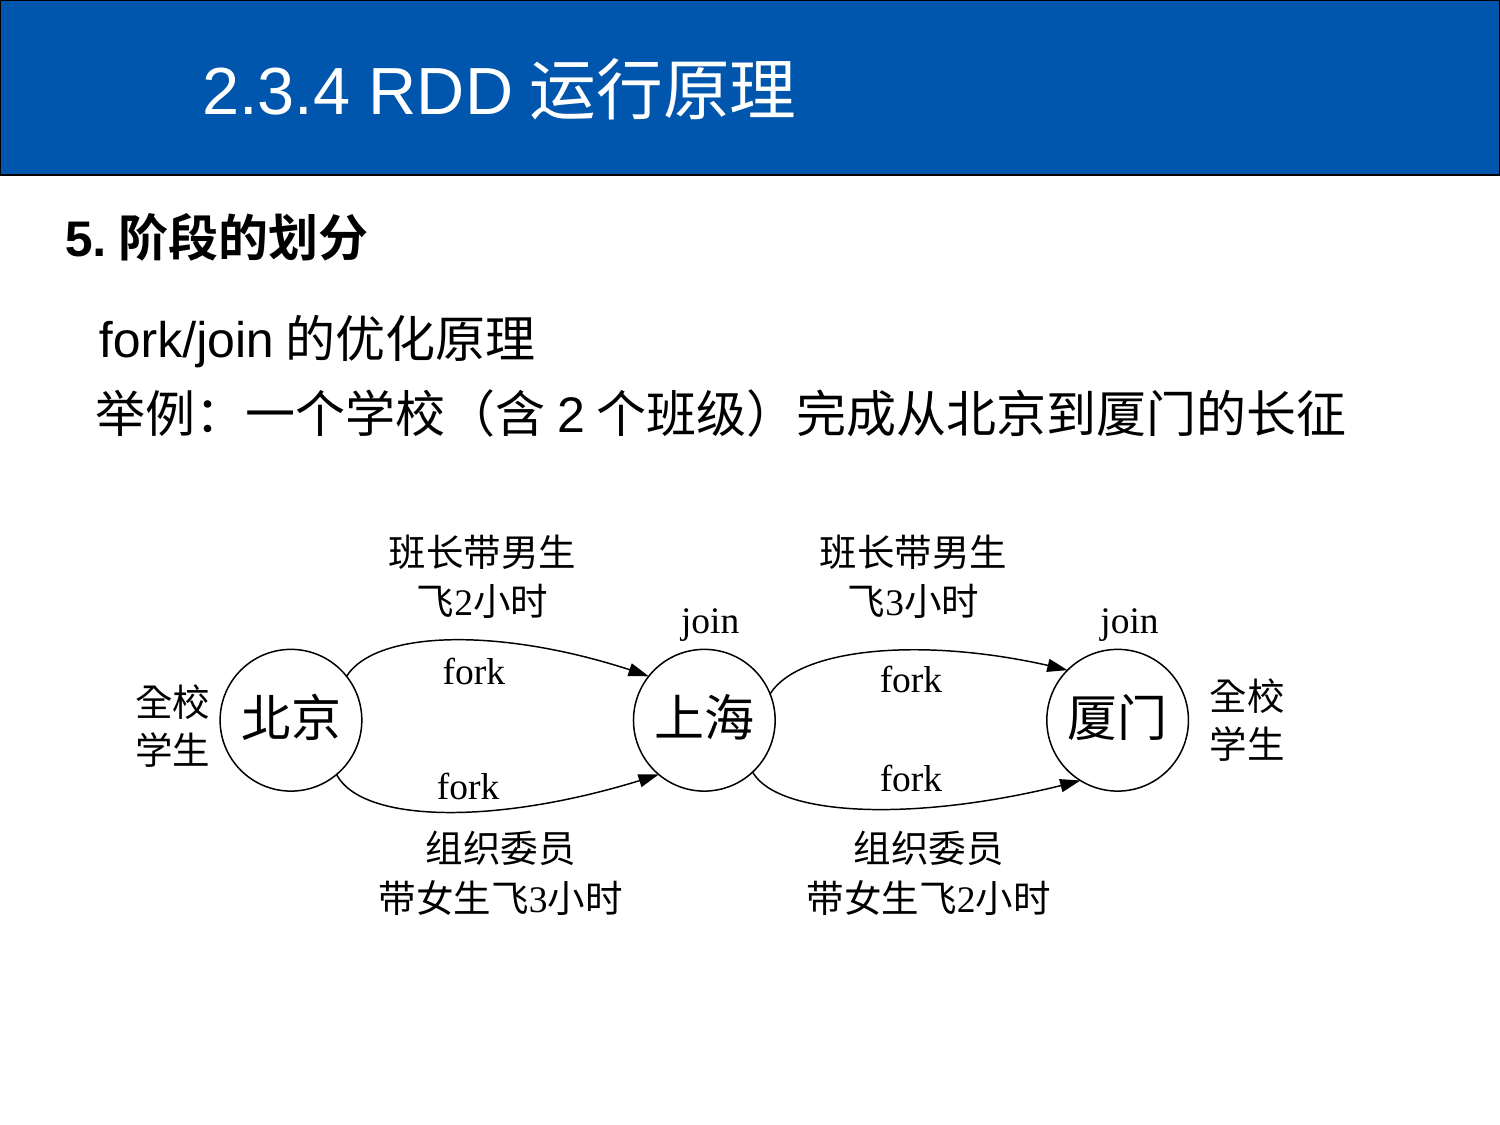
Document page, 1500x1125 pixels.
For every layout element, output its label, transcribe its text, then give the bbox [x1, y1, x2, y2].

text_box 5.阶段的划分 [49, 199, 738, 274]
text_box fork/join的优化原理 [84, 299, 551, 374]
picture [132, 524, 1288, 927]
text_box 举例：一个学校（含2个班级）完成从北京到厦门的长征 [80, 374, 1362, 450]
title 2.3.4 RDD运行原理 [187, 12, 1500, 163]
